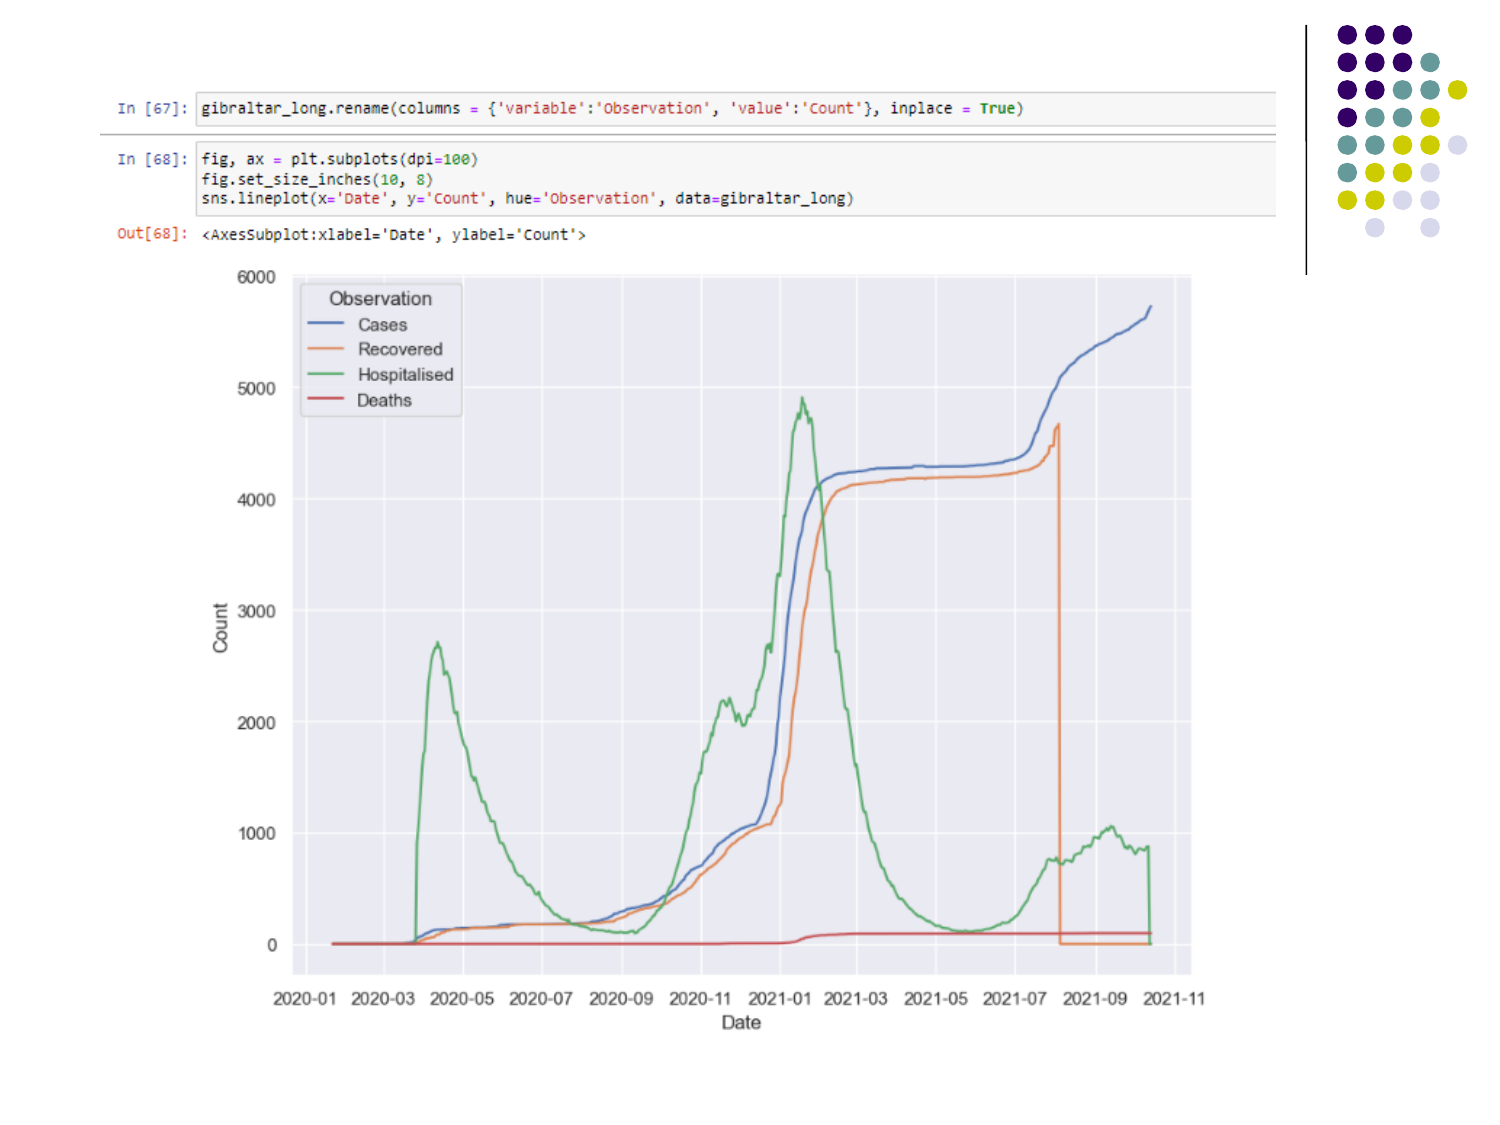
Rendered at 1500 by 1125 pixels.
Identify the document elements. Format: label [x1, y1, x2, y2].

picture [100, 75, 1277, 1049]
